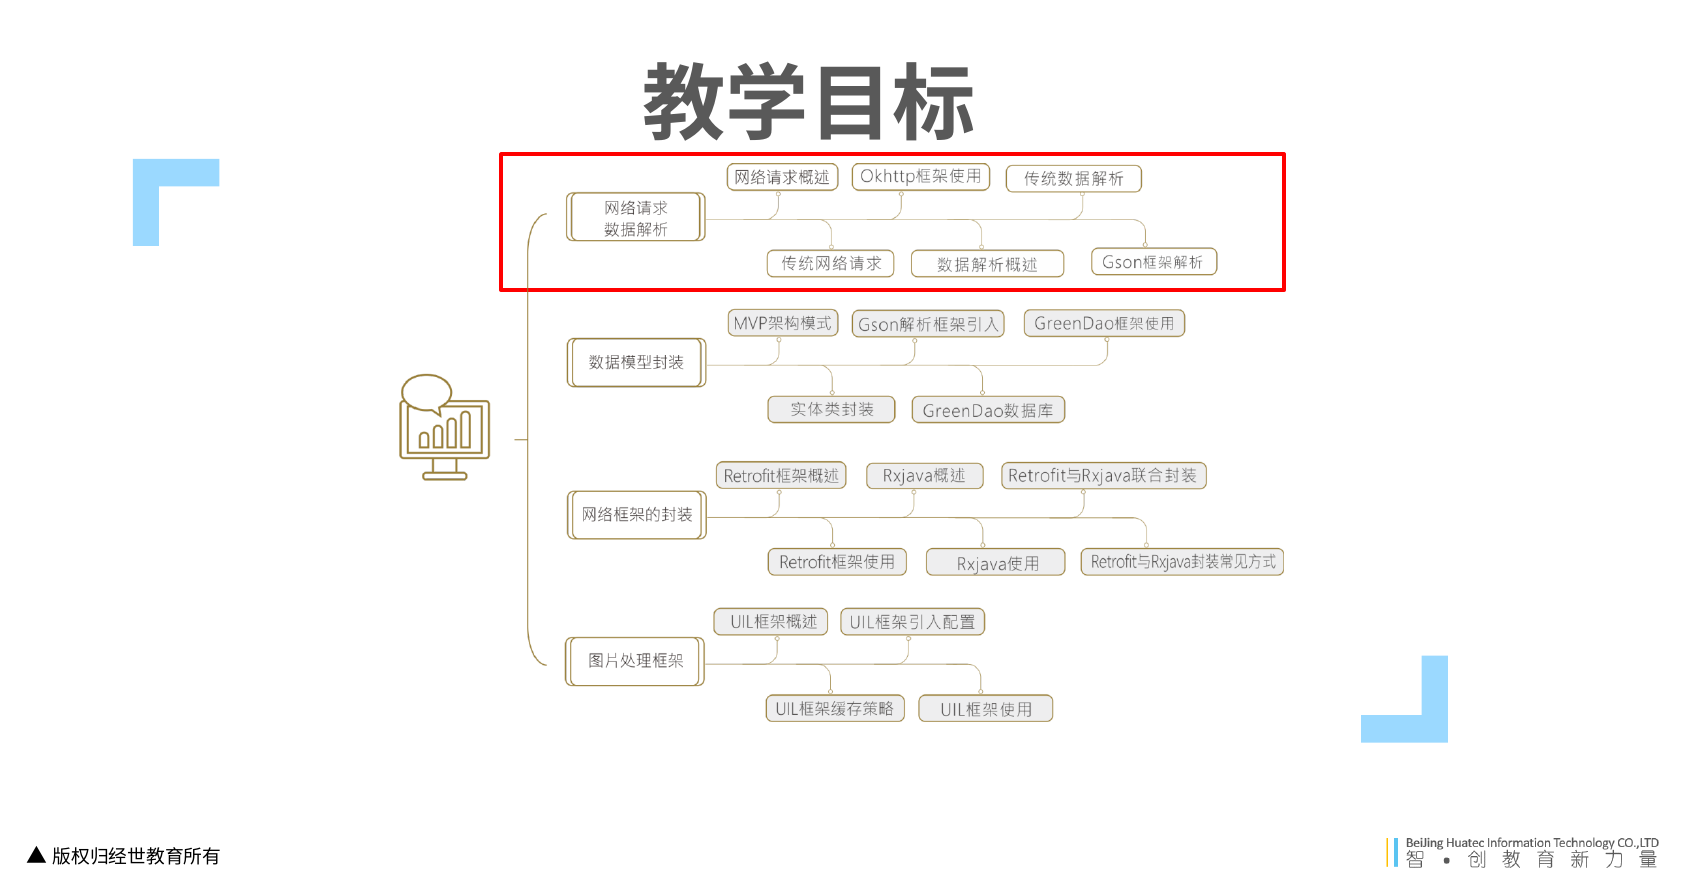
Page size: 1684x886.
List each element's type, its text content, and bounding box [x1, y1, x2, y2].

text_box [499, 152, 1286, 162]
picture [1384, 835, 1661, 869]
text_box 教学目标 [627, 42, 1007, 152]
picture [398, 163, 1285, 722]
text_box [1361, 655, 1448, 743]
text_box [132, 158, 220, 246]
